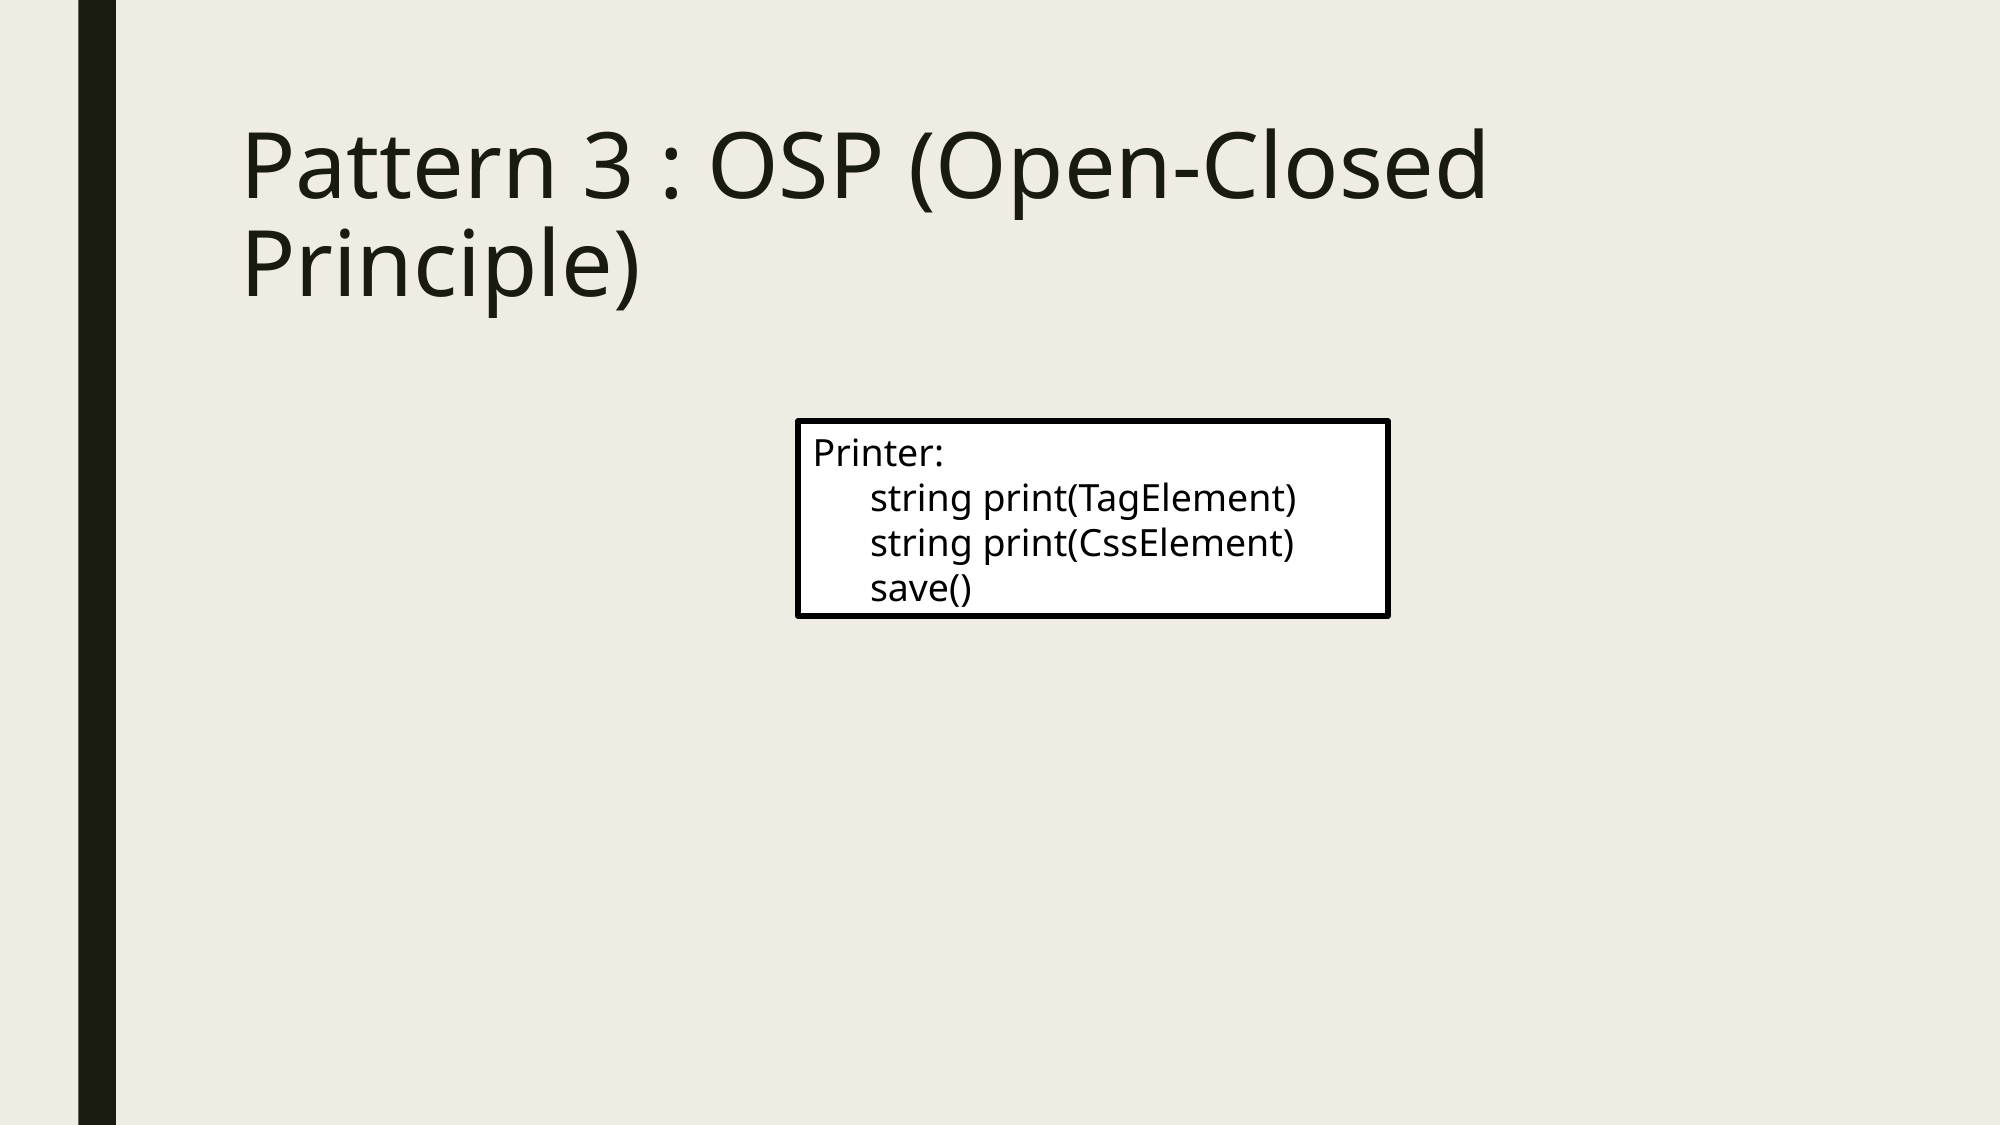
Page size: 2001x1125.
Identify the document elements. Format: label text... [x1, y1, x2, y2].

text_box Printer: string print(TagElement) string print(CssElement) save() [795, 418, 1391, 619]
title Pattern 3 : OSP (Open-Closed Principle) [225, 112, 1800, 357]
